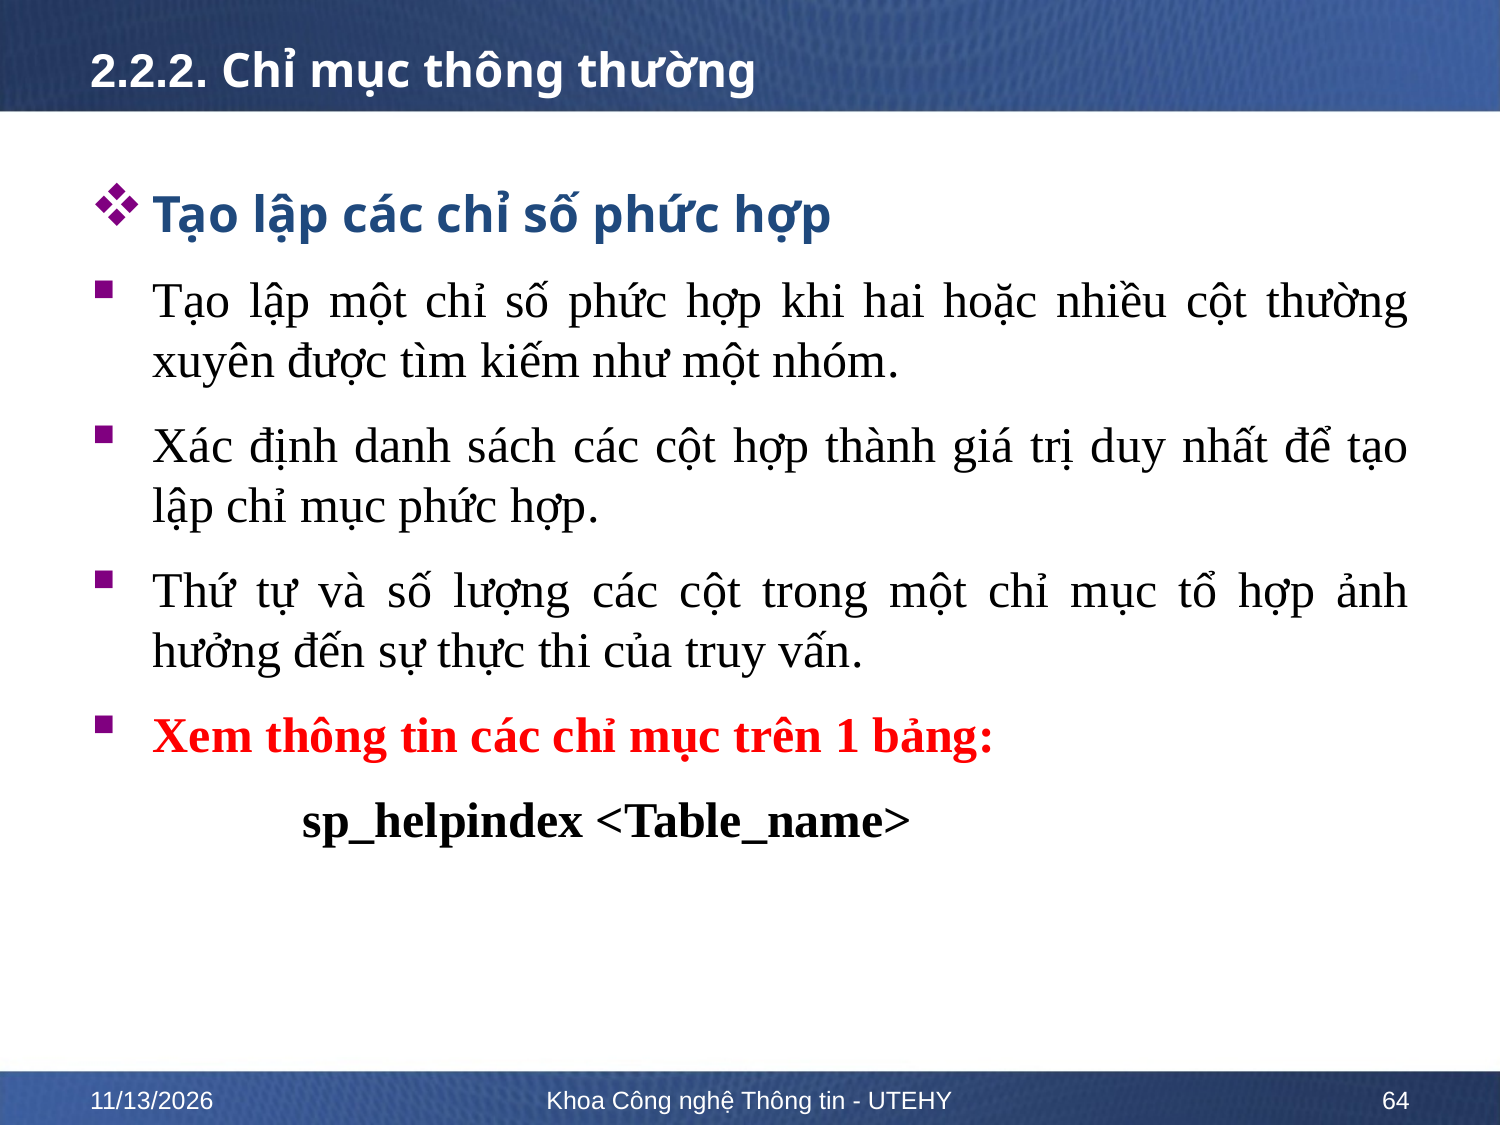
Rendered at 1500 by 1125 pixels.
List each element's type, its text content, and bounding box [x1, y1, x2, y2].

footer Khoa Công nghệ Thông tin - UTEHY [512, 1069, 988, 1125]
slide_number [75, 1069, 425, 1125]
title 2.2.2. Chỉ mục thông thường [75, 4, 1425, 105]
slide_number 64 [1074, 1069, 1425, 1125]
list Tạo lập các chỉ số phức hợp Tạo lập một chỉ số phức hợp khi hai hoặc nhiều cột thường xuyên được tìm kiếm như một nhóm. Xác định danh sách các cột hợp thành giá trị duy nhất để tạo lập chỉ mục phức hợp. Thứ tự và số lượng các cột trong một chỉ mục tổ hợp ảnh hưởng đến sự thực thi của truy vấn. Xem thông tin các chỉ mục trên 1 bảng: sp_helpindex <Table_name> [75, 174, 1425, 1025]
picture [0, 0, 1500, 1125]
